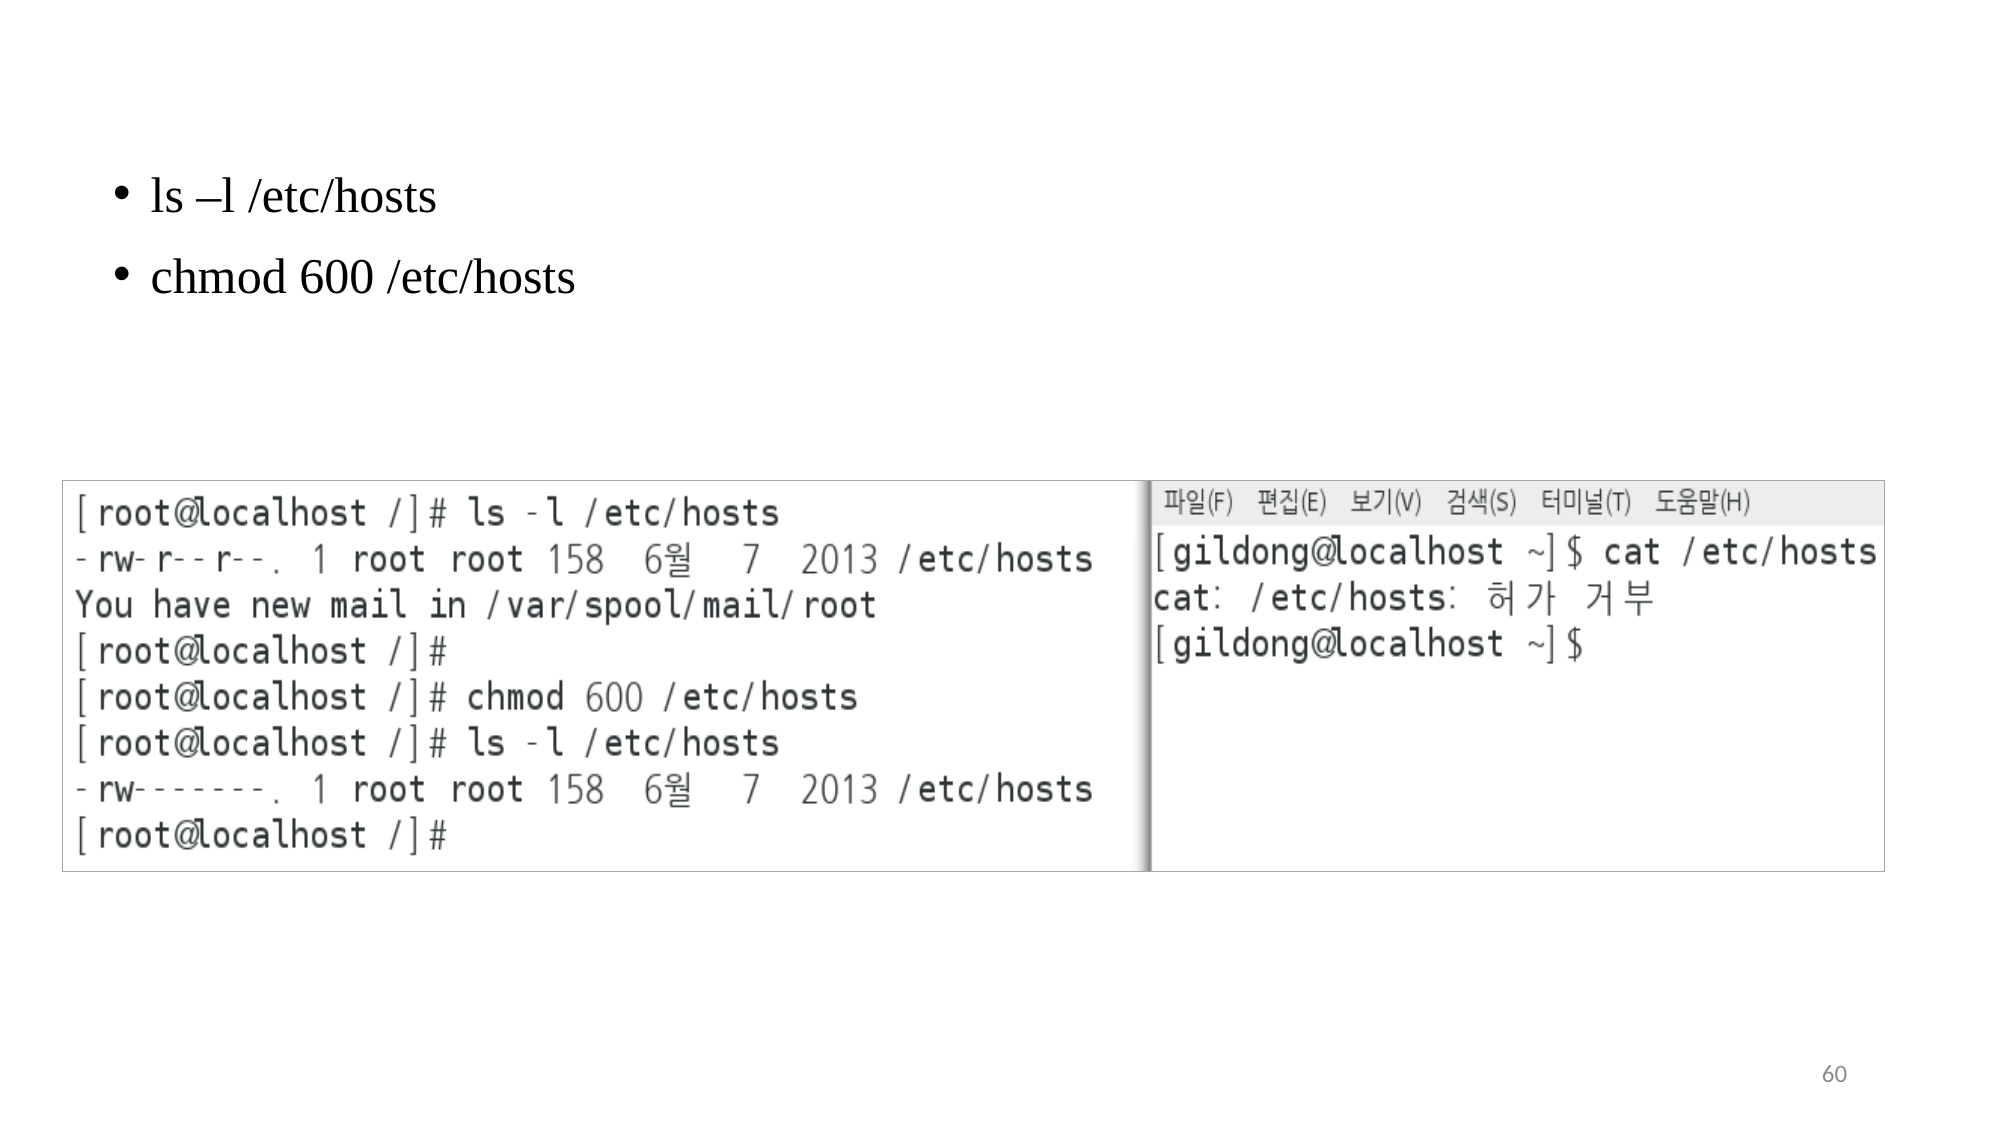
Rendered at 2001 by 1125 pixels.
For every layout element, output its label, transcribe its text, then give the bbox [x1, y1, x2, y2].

slide_number 60 [1412, 1042, 1863, 1103]
picture [62, 480, 1885, 872]
text_box ls –l /etc/hosts chmod 600 /etc/hosts [98, 155, 908, 332]
